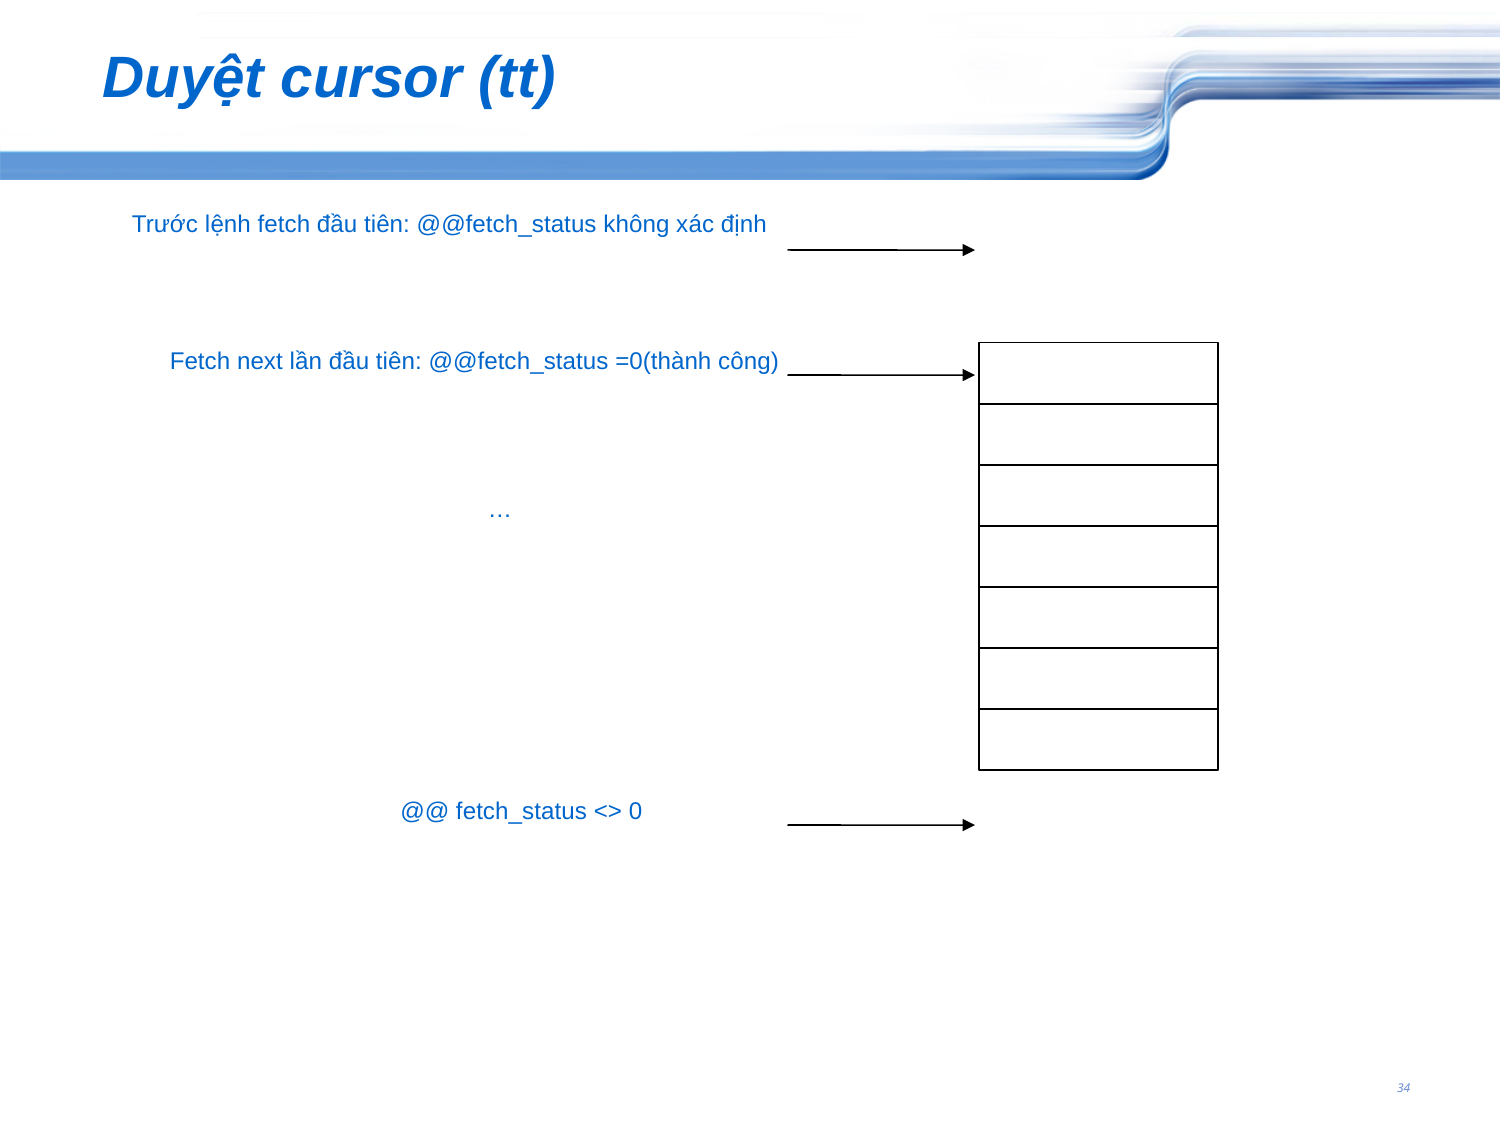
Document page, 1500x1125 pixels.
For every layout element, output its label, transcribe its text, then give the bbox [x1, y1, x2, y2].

picture [0, 12, 1500, 180]
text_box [149, 337, 975, 453]
text_box … [237, 484, 763, 550]
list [974, 337, 1222, 775]
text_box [262, 787, 975, 853]
title Duyệt cursor (tt) [87, 2, 1425, 145]
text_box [99, 199, 975, 316]
slide_number 34 [1074, 1072, 1425, 1113]
